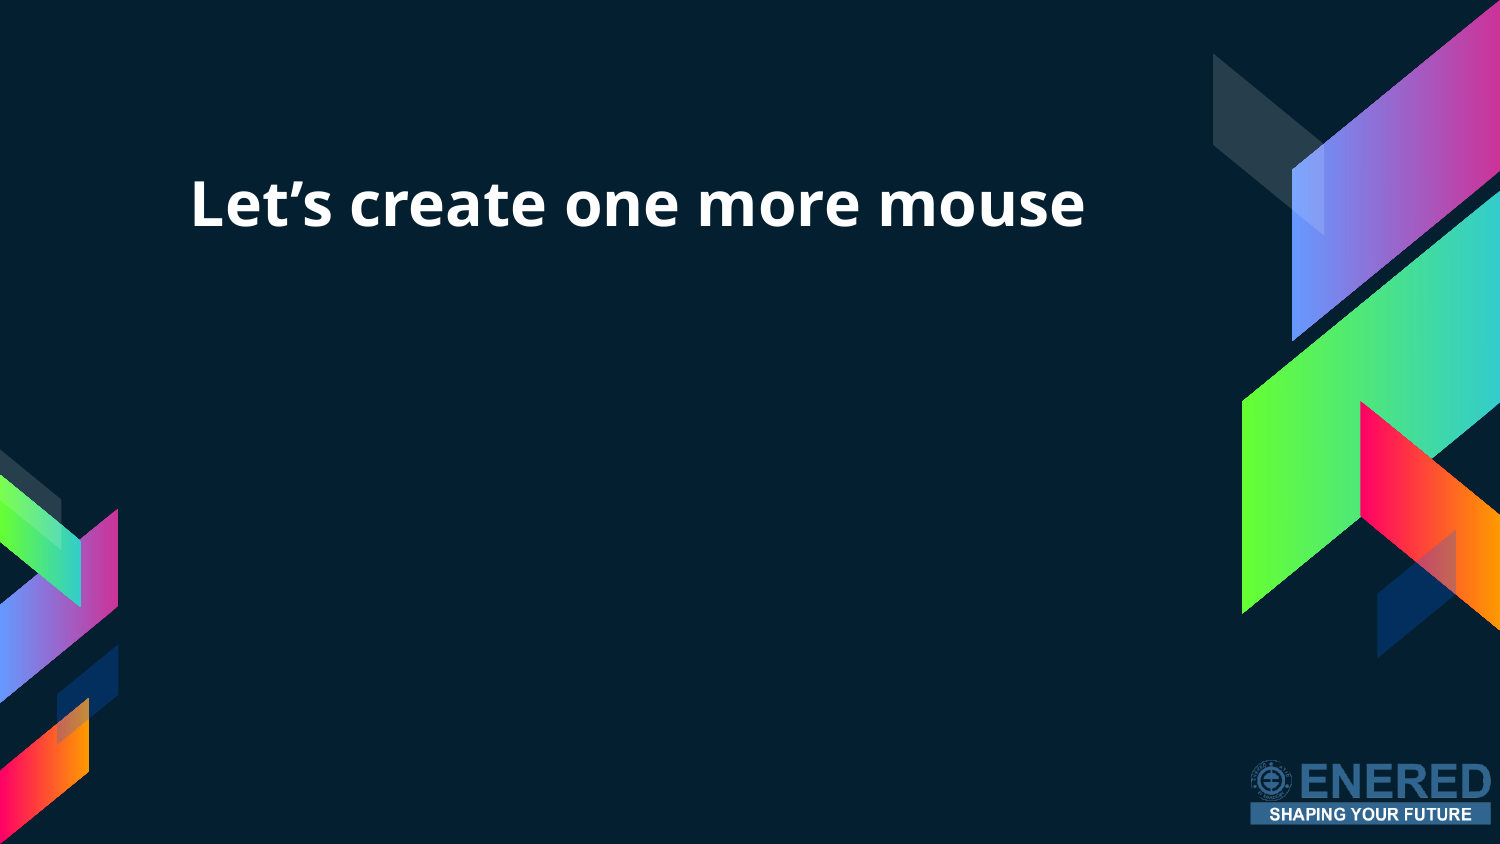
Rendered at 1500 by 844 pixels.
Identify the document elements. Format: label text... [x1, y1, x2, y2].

title Let’s create one more mouse [175, 149, 1155, 255]
picture [1249, 744, 1491, 840]
